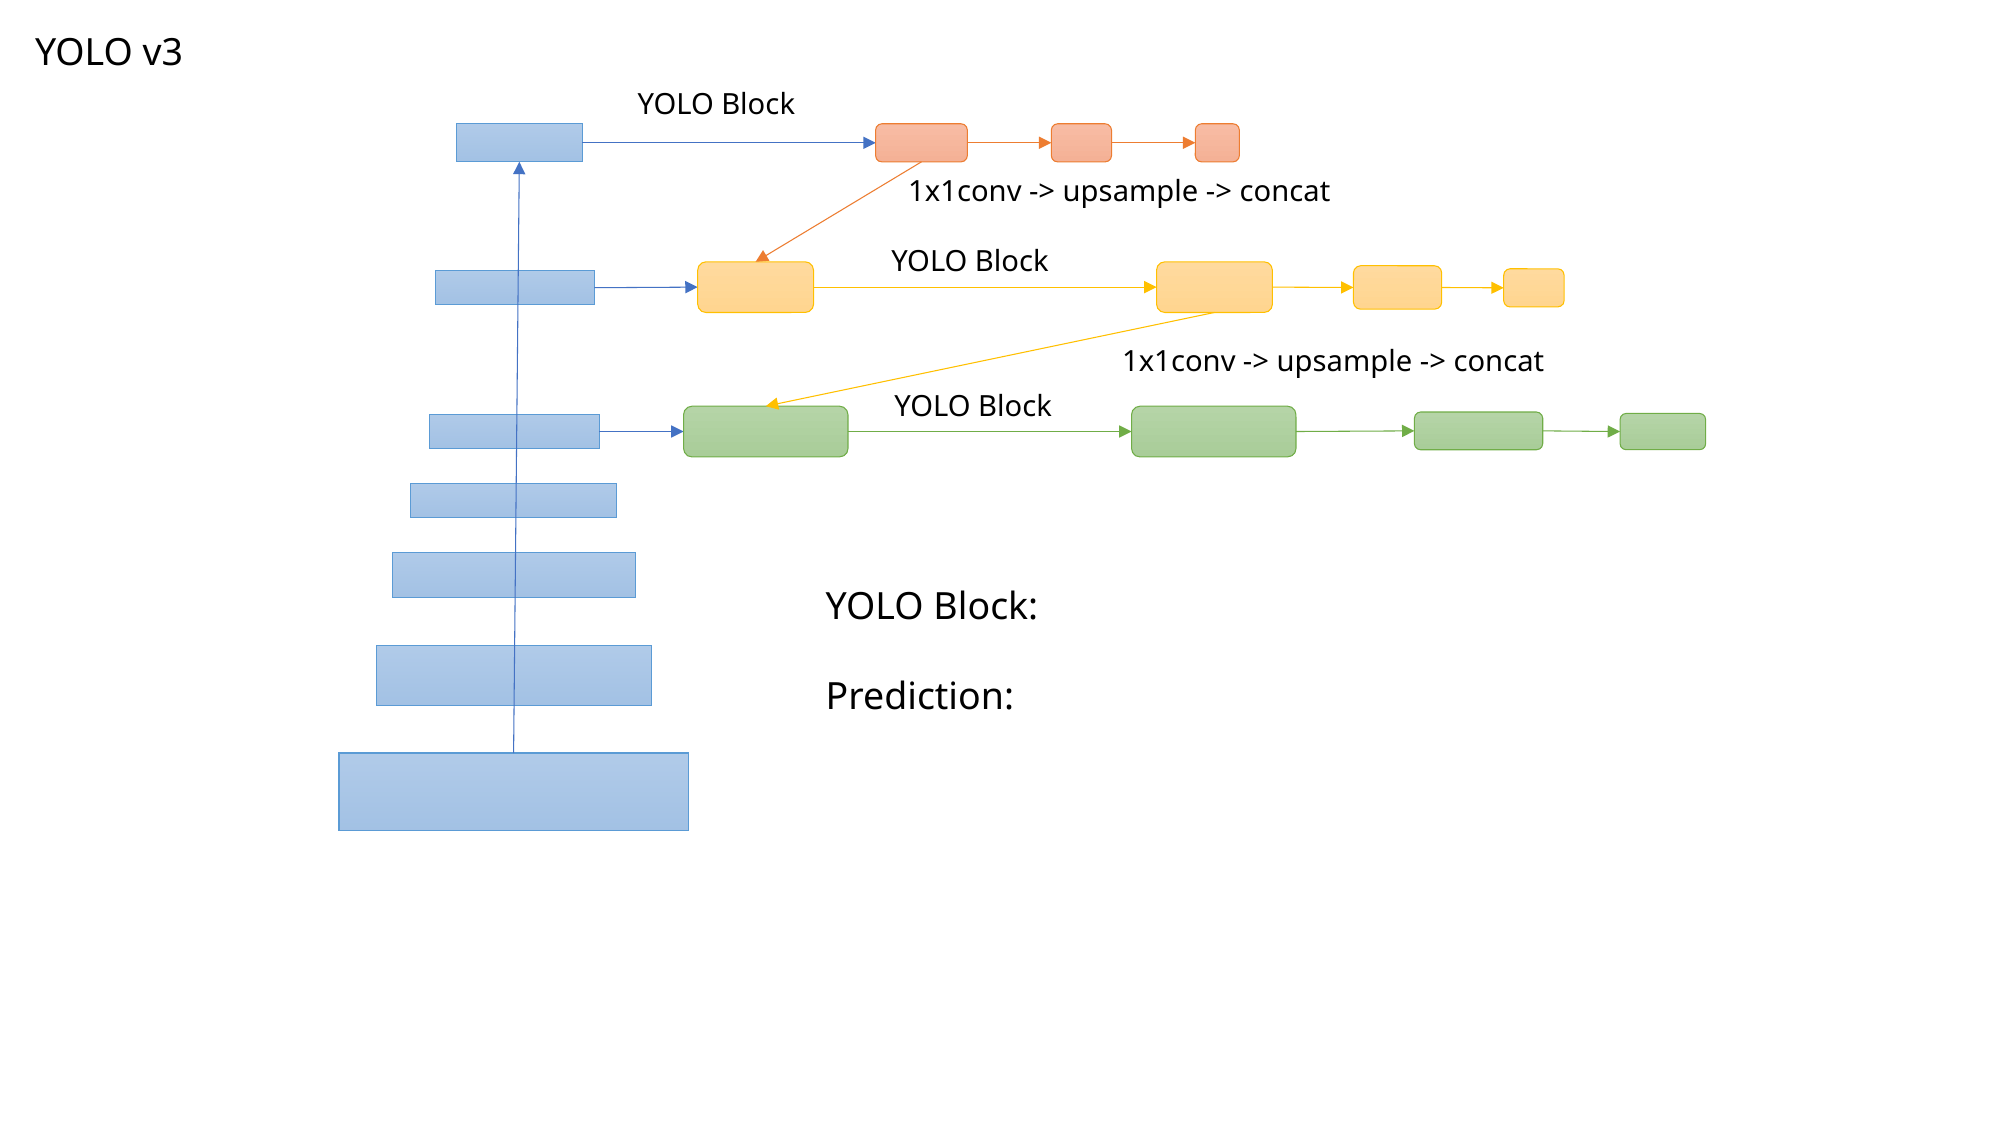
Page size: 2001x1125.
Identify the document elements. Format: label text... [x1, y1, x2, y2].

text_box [755, 161, 922, 262]
text_box [520, 552, 636, 598]
text_box [1156, 261, 1273, 314]
text_box [1050, 123, 1113, 163]
text_box [520, 270, 595, 305]
text_box [456, 123, 583, 162]
text_box YOLO v3 [20, 20, 339, 80]
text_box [513, 161, 520, 754]
text_box [520, 645, 652, 706]
text_box [1131, 405, 1297, 458]
text_box 1x1conv -> upsample -> concat [1215, 335, 1600, 385]
text_box [1619, 412, 1707, 451]
text_box YOLO Block [879, 407, 1068, 430]
text_box [520, 414, 600, 449]
text_box [435, 270, 513, 305]
text_box [683, 405, 849, 458]
text_box [376, 645, 513, 706]
text_box 1x1conv -> upsample -> concat [922, 164, 1386, 215]
text_box [1194, 123, 1240, 163]
text_box YOLO Block [622, 77, 811, 128]
text_box [392, 552, 513, 598]
text_box [520, 483, 617, 518]
text_box [429, 414, 513, 449]
text_box [1413, 411, 1544, 451]
text_box [697, 261, 815, 314]
text_box [1352, 265, 1443, 310]
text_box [765, 312, 1215, 407]
text_box [338, 752, 689, 831]
text_box YOLO Block [876, 234, 1065, 285]
text_box [1503, 268, 1565, 308]
text_box [875, 123, 968, 163]
text_box [410, 483, 513, 518]
